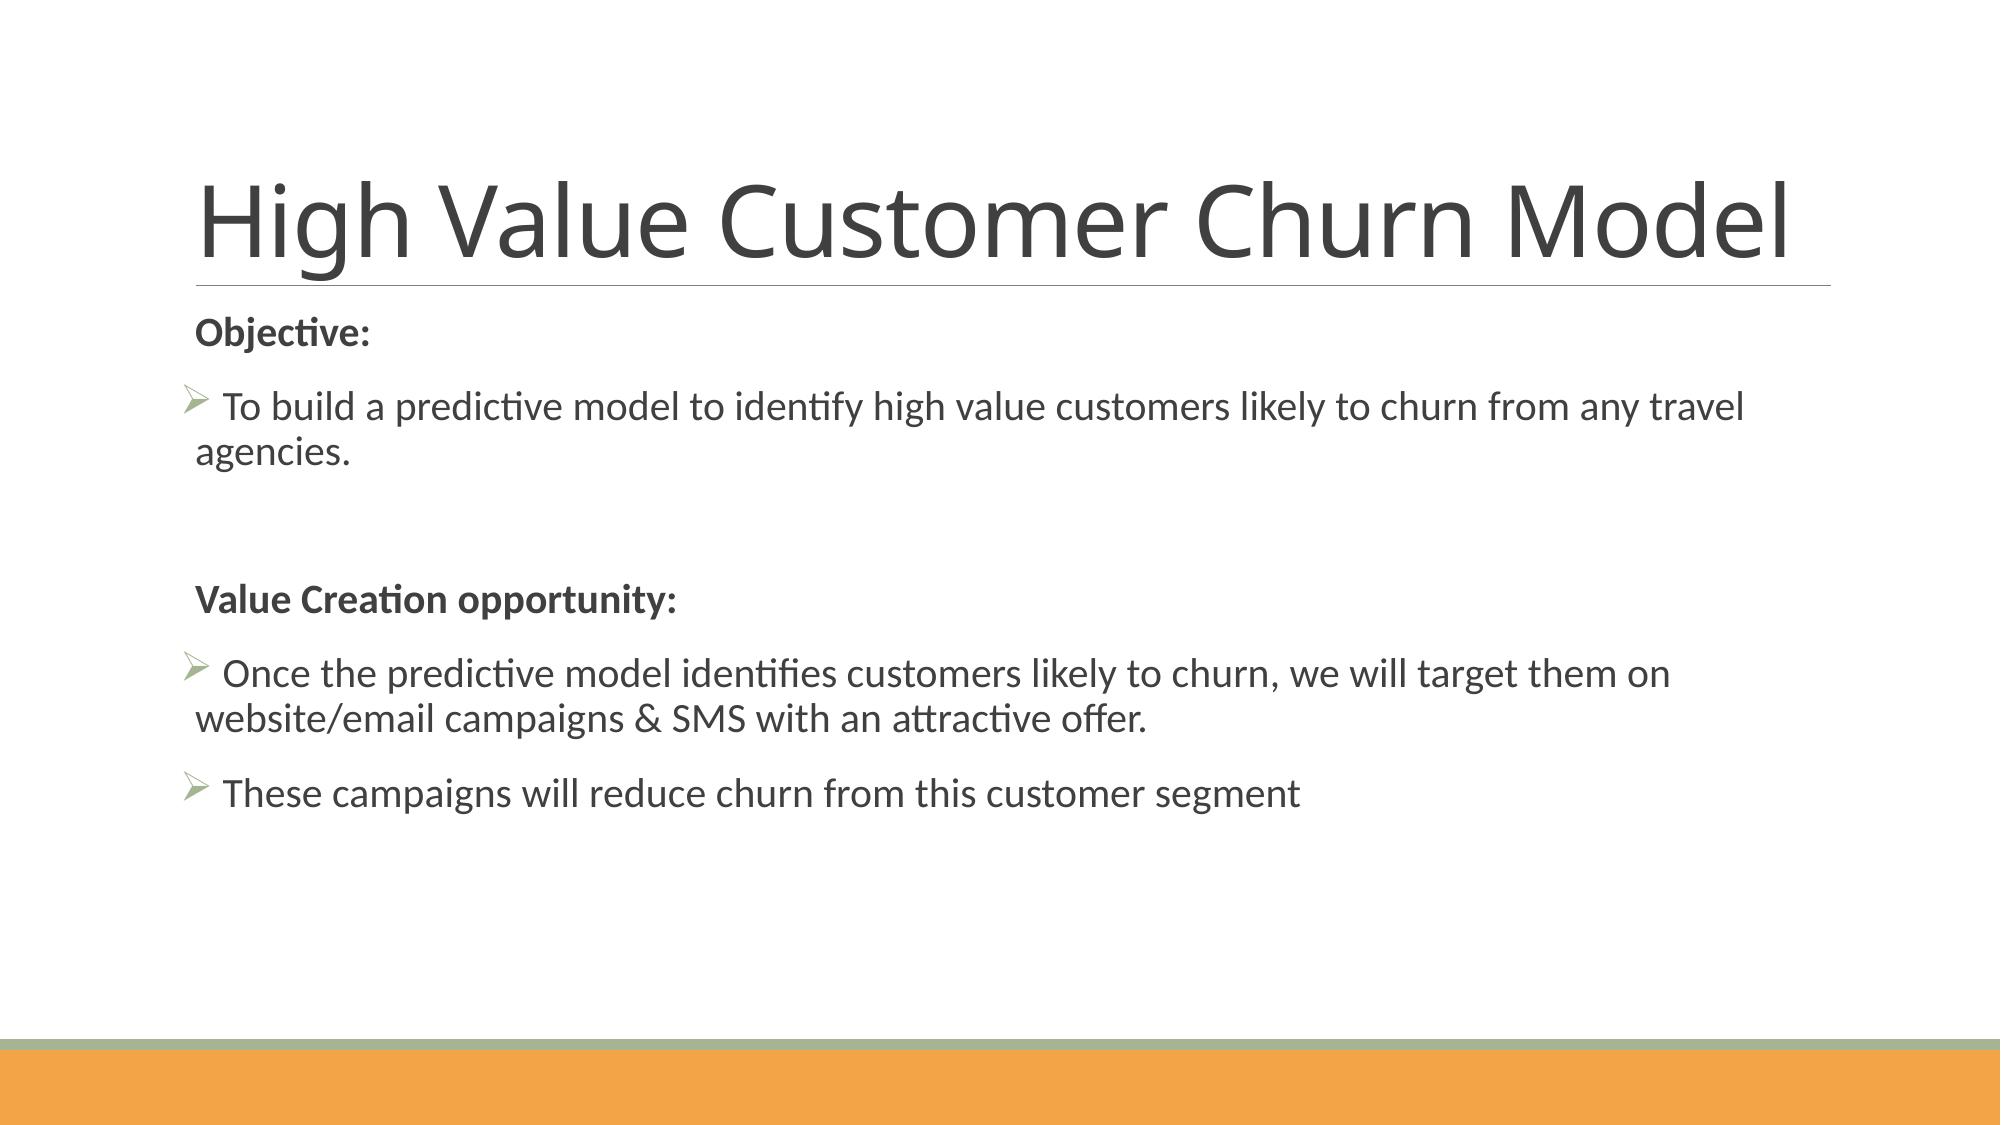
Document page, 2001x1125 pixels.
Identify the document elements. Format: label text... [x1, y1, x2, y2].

title High Value Customer Churn Model [180, 47, 1830, 285]
list Objective: To build a predictive model to identify high value customers likely to churn from any travel agencies. Value Creation opportunity: Once the predictive model identifies customers likely to churn, we will target them on website/email campaigns & SMS with an attractive offer. These campaigns will reduce churn from this customer segment [180, 302, 1830, 963]
